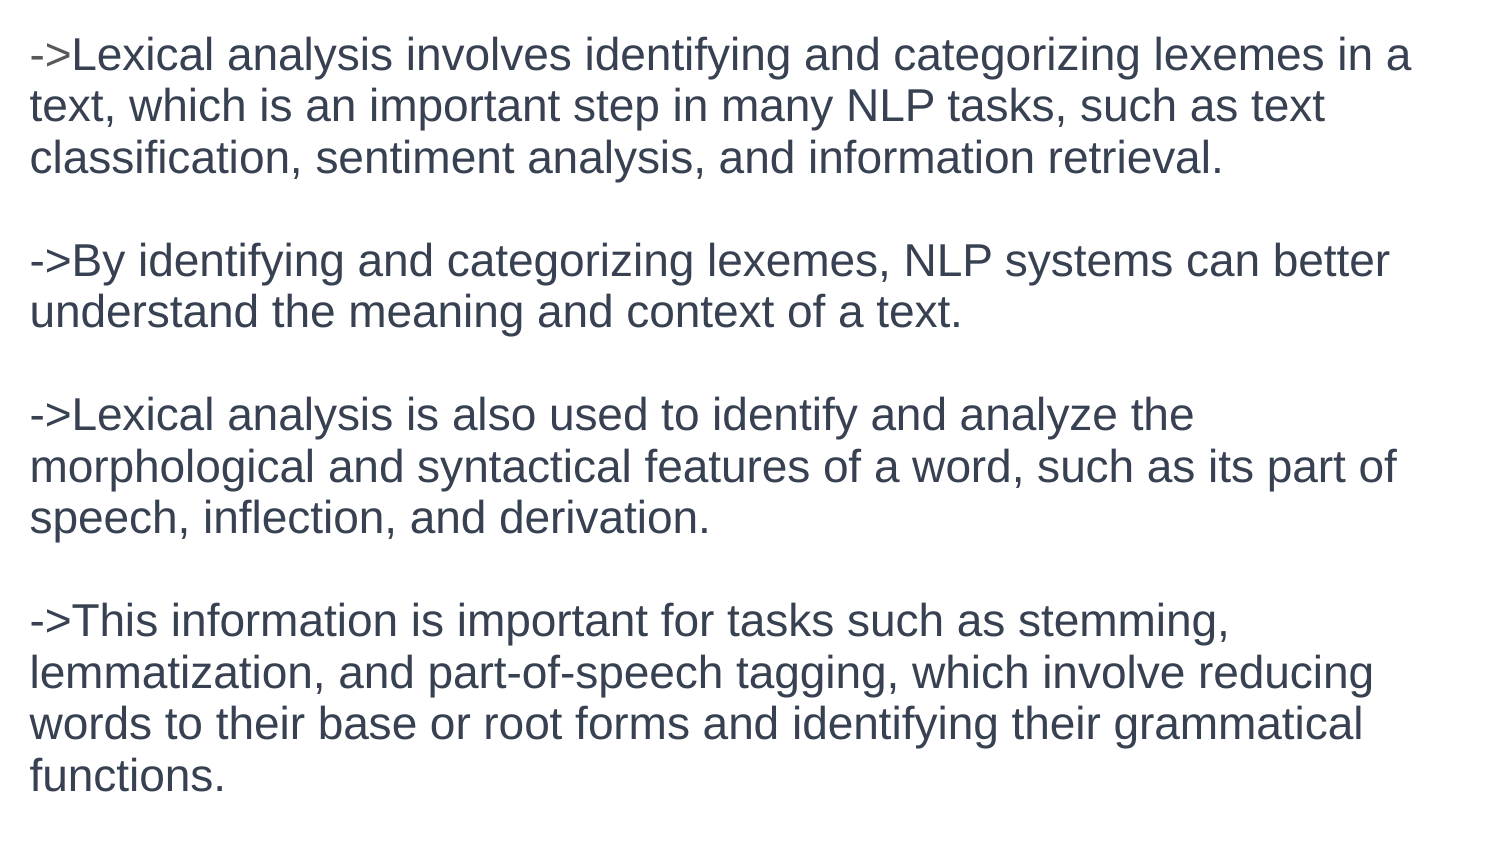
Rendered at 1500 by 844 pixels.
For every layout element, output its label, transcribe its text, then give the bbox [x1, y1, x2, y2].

subtitle ->Lexical analysis involves identifying and categorizing lexemes in a text, which is an important step in many NLP tasks, such as text classification, sentiment analysis, and information retrieval. ->By identifying and categorizing lexemes, NLP systems can better understand the meaning and context of a text. ->Lexical analysis is also used to identify and analyze the morphological and syntactical features of a word, such as its part of speech, inflection, and derivation. ->This information is important for tasks such as stemming, lemmatization, and part-of-speech tagging, which involve reducing words to their base or root forms and identifying their grammatical functions. [14, 13, 1470, 819]
